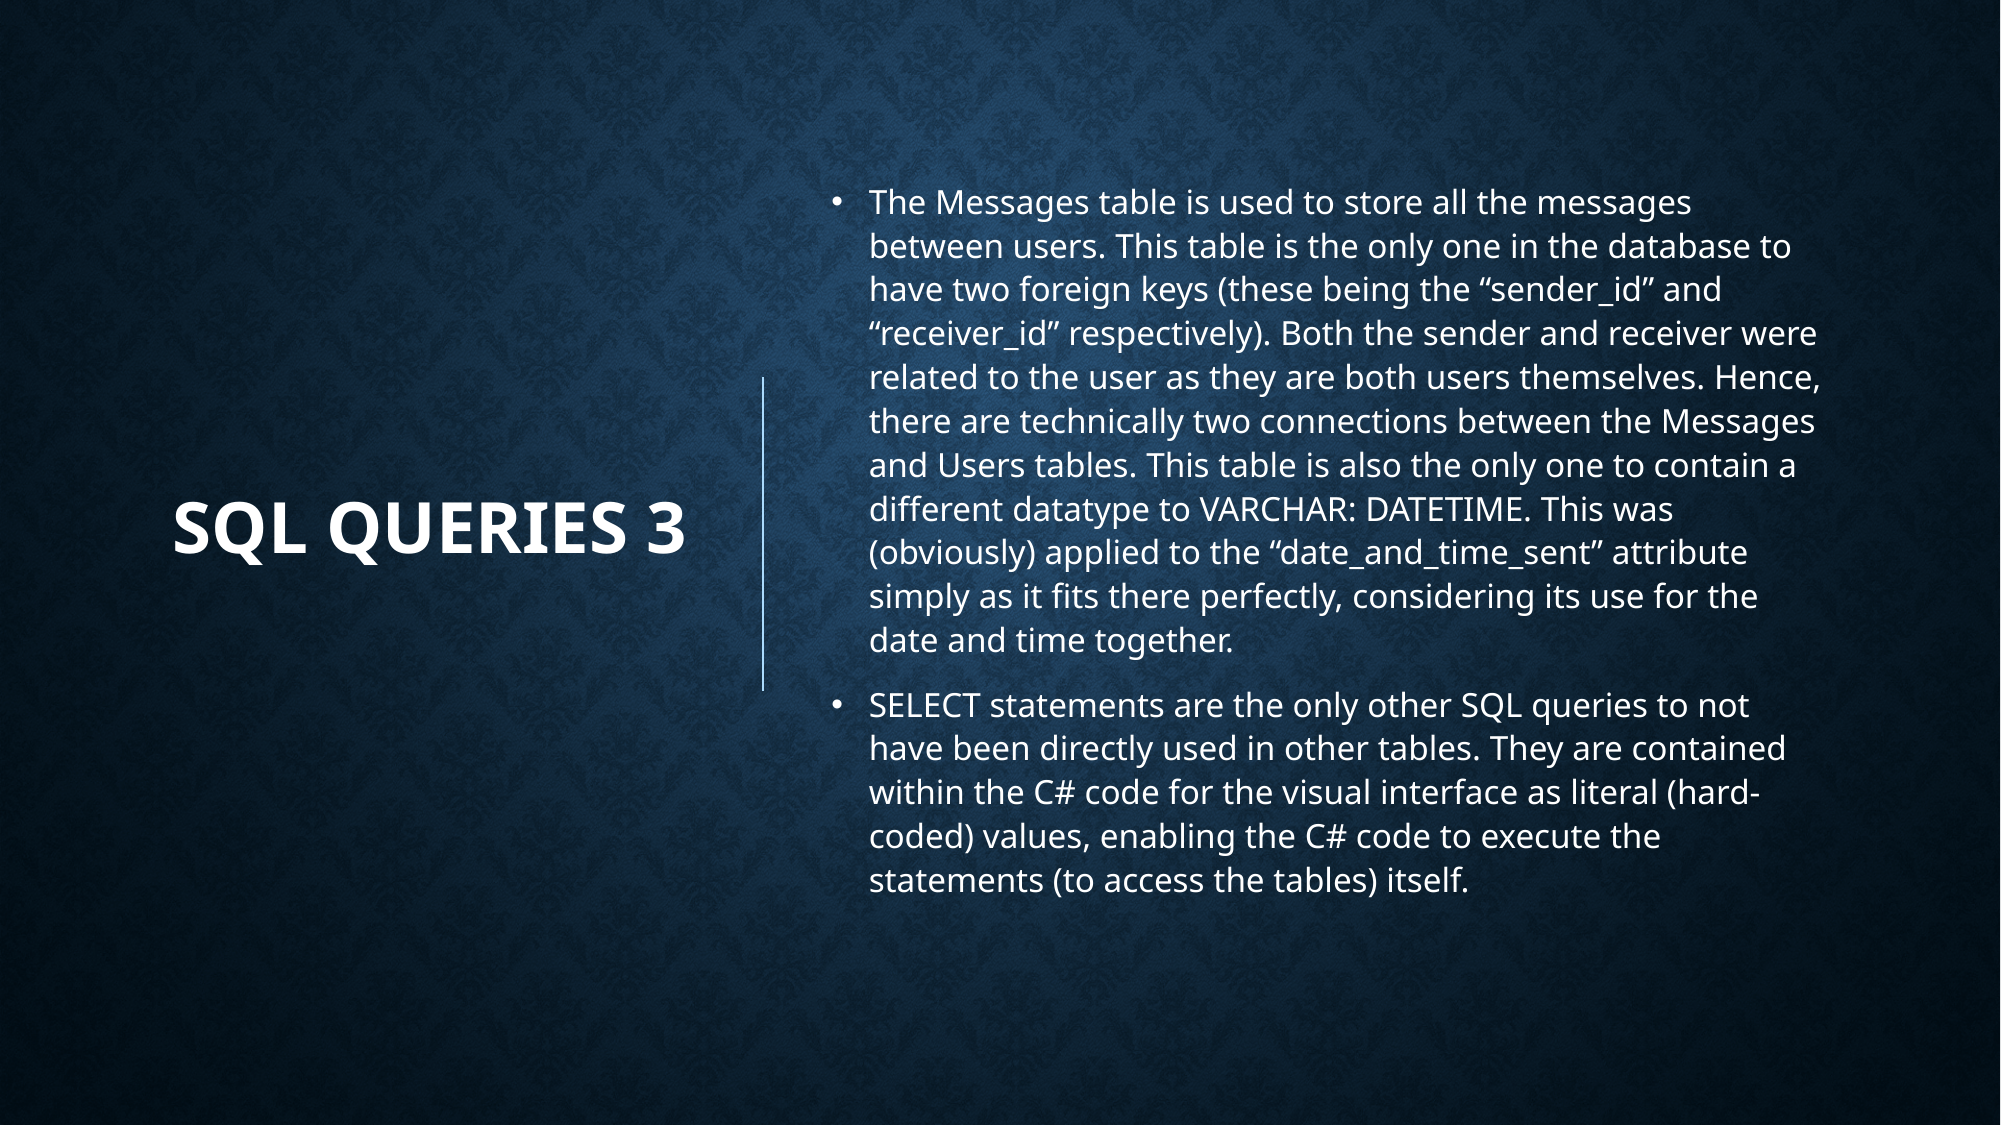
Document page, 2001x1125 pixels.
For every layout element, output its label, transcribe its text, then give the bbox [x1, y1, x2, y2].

title SQL Queries 3 [149, 152, 711, 910]
text_box [0, 0, 2000, 1125]
list The Messages table is used to store all the messages between users. This table is the only one in the database to have two foreign keys (these being the “sender_id” and “receiver_id” respectively). Both the sender and receiver were related to the user as they are both users themselves. Hence, there are technically two connections between the Messages and Users tables. This table is also the only one to contain a different datatype to VARCHAR: DATETIME. This was (obviously) applied to the “date_and_time_sent” attribute simply as it fits there perfectly, considering its use for the date and time together. SELECT statements are the only other SQL queries to not have been directly used in other tables. They are contained within the C# code for the visual interface as literal (hard-coded) values, enabling the C# code to execute the statements (to access the tables) itself. [816, 159, 1849, 917]
